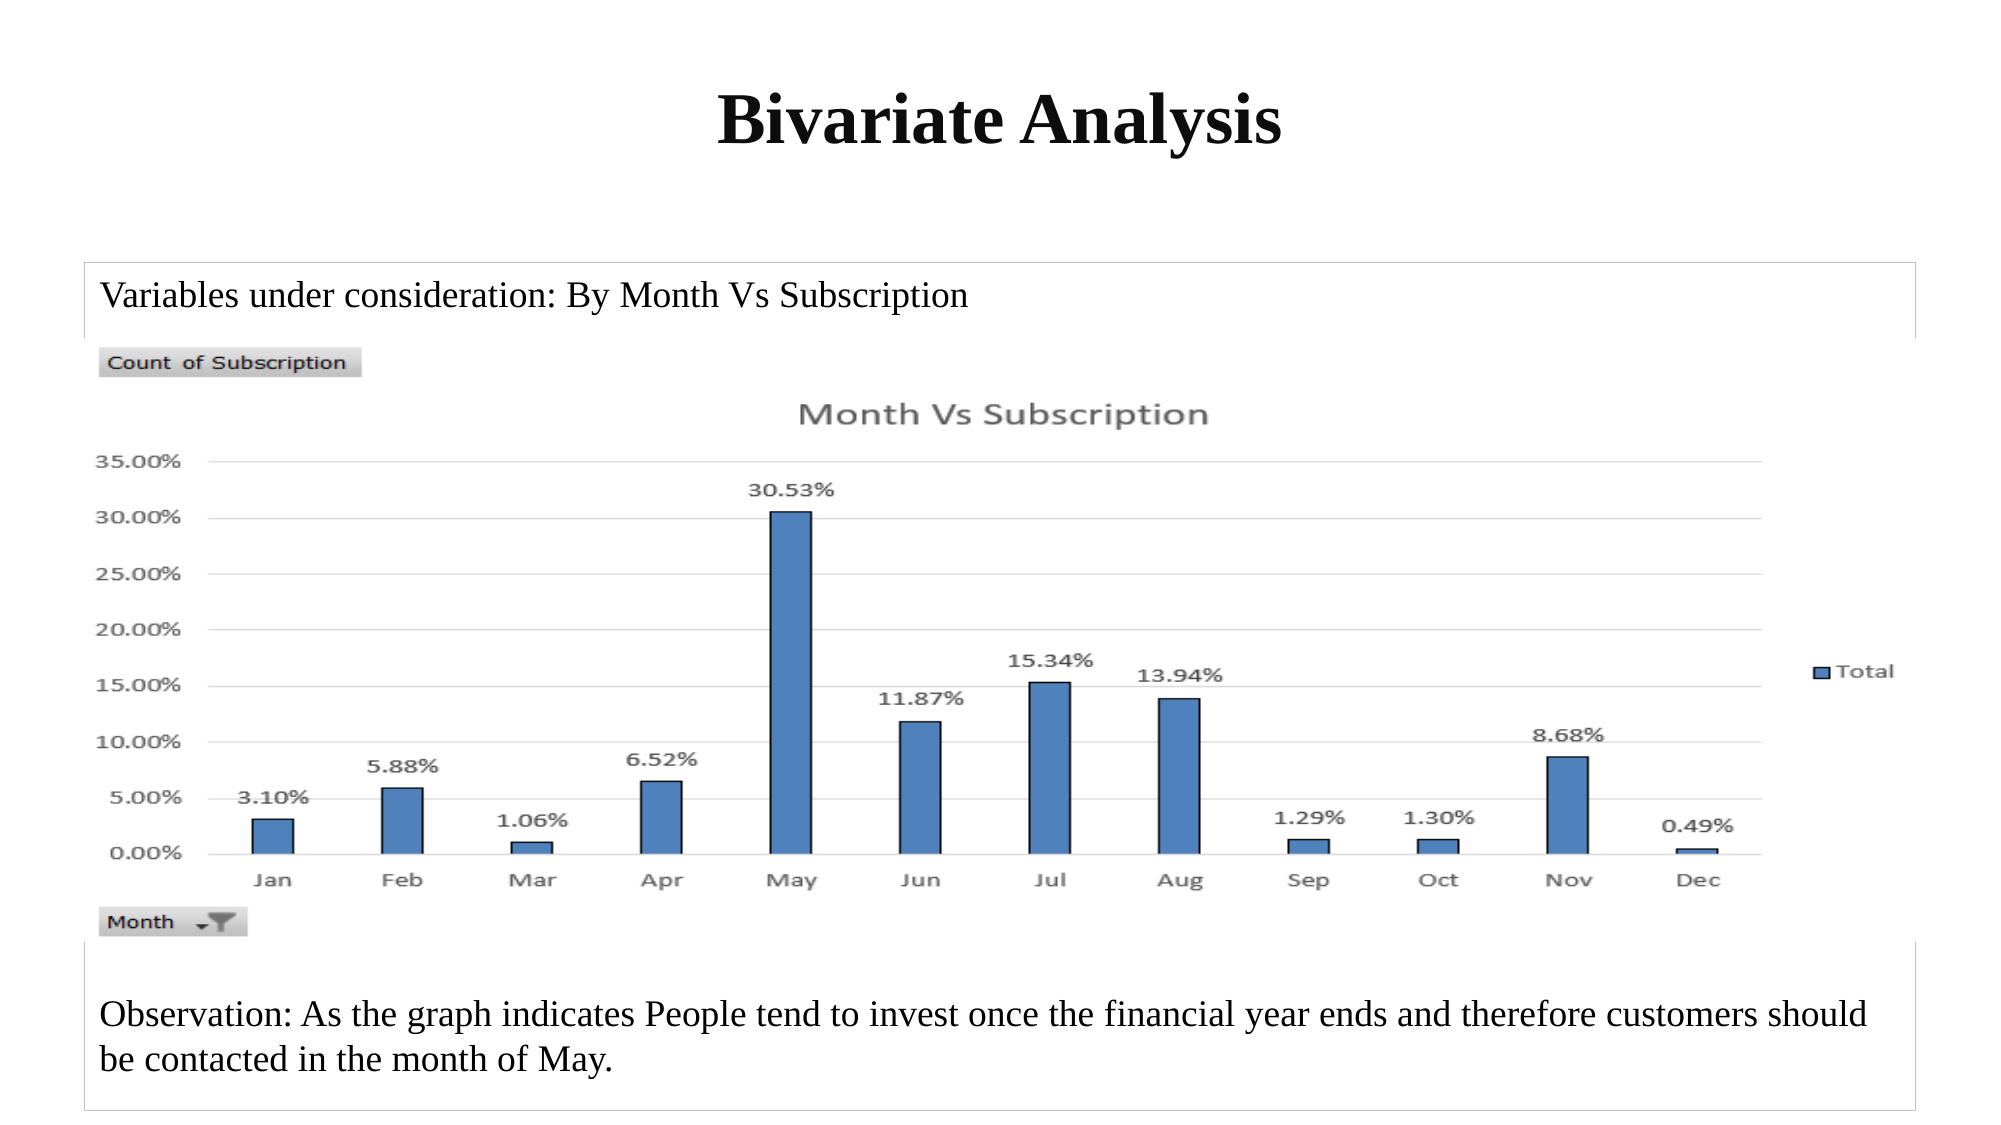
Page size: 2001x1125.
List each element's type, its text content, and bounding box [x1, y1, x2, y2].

picture [84, 338, 1916, 943]
text_box Variables under consideration: By Month Vs Subscription Observation: As the graph indicates People tend to invest once the financial year ends and therefore customers should be contacted in the month of May. [84, 951, 1916, 1111]
title Bivariate Analysis [137, 59, 1863, 262]
text_box Variables under consideration: By Month Vs Subscription Observation: As the graph indicates People tend to invest once the financial year ends and therefore customers should be contacted in the month of May. [84, 262, 1916, 338]
